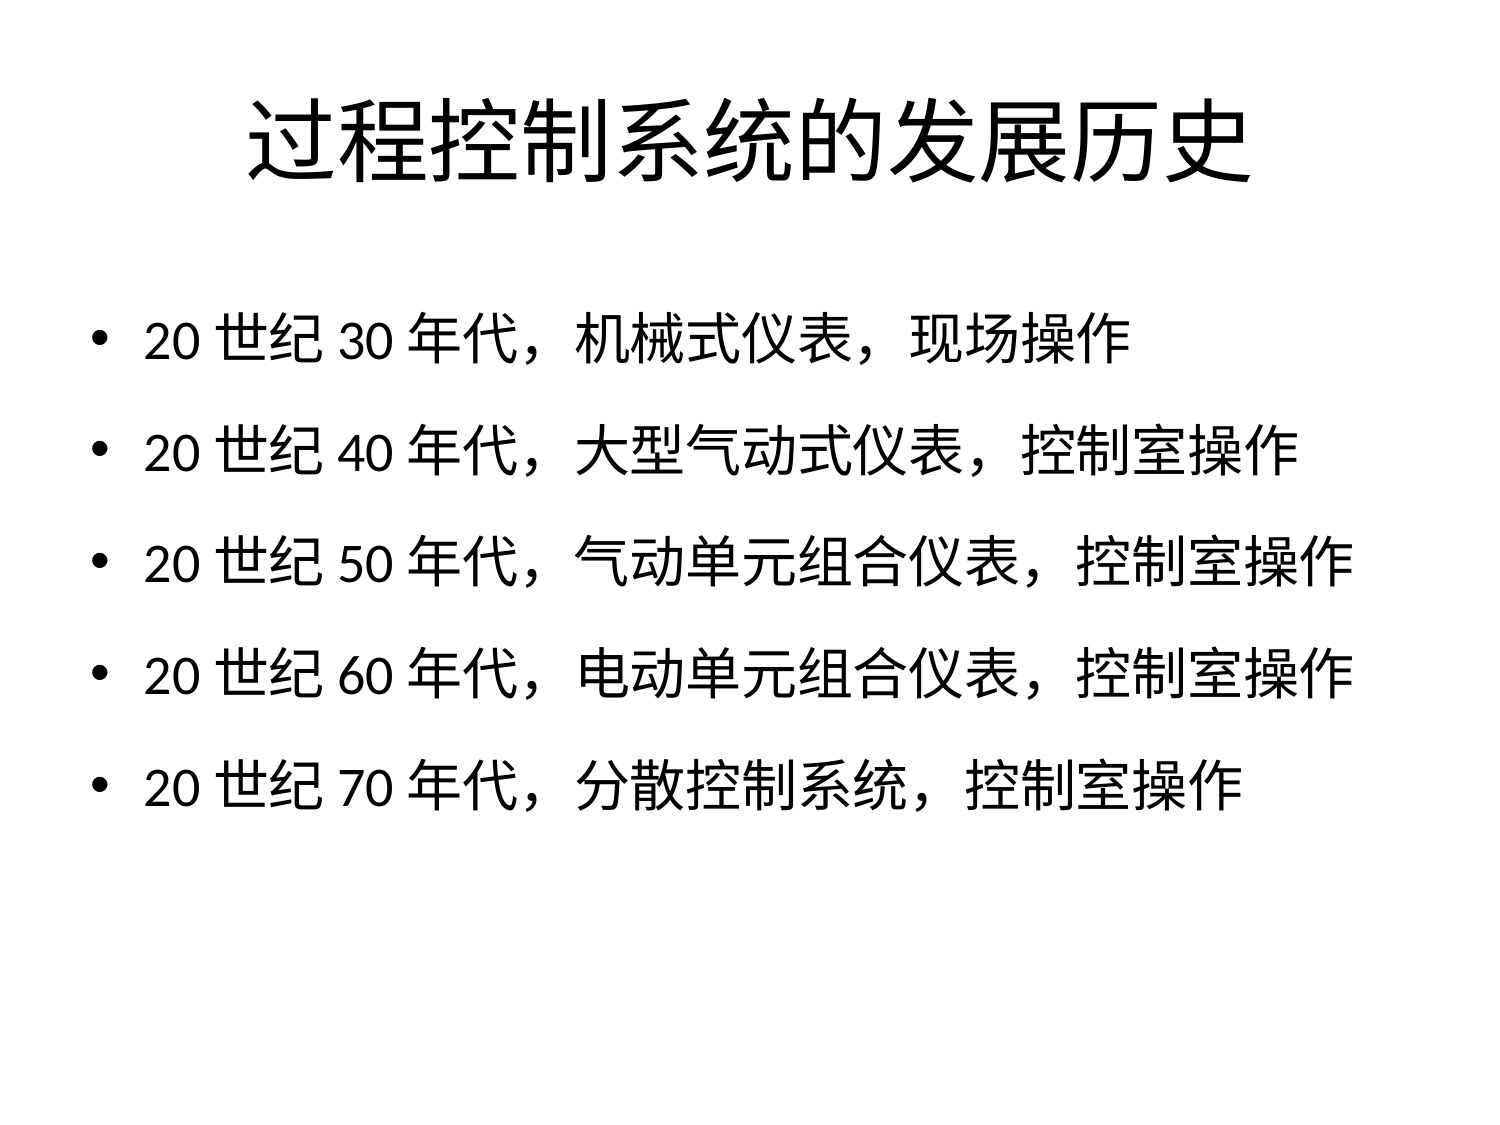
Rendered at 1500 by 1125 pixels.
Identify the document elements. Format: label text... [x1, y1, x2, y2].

list 20世纪30年代，机械式仪表，现场操作 20世纪40年代，大型气动式仪表，控制室操作 20世纪50年代，气动单元组合仪表，控制室操作 20世纪60年代，电动单元组合仪表，控制室操作 20世纪70年代，分散控制系统，控制室操作 [75, 262, 1425, 1005]
title 过程控制系统的发展历史 [75, 45, 1425, 233]
